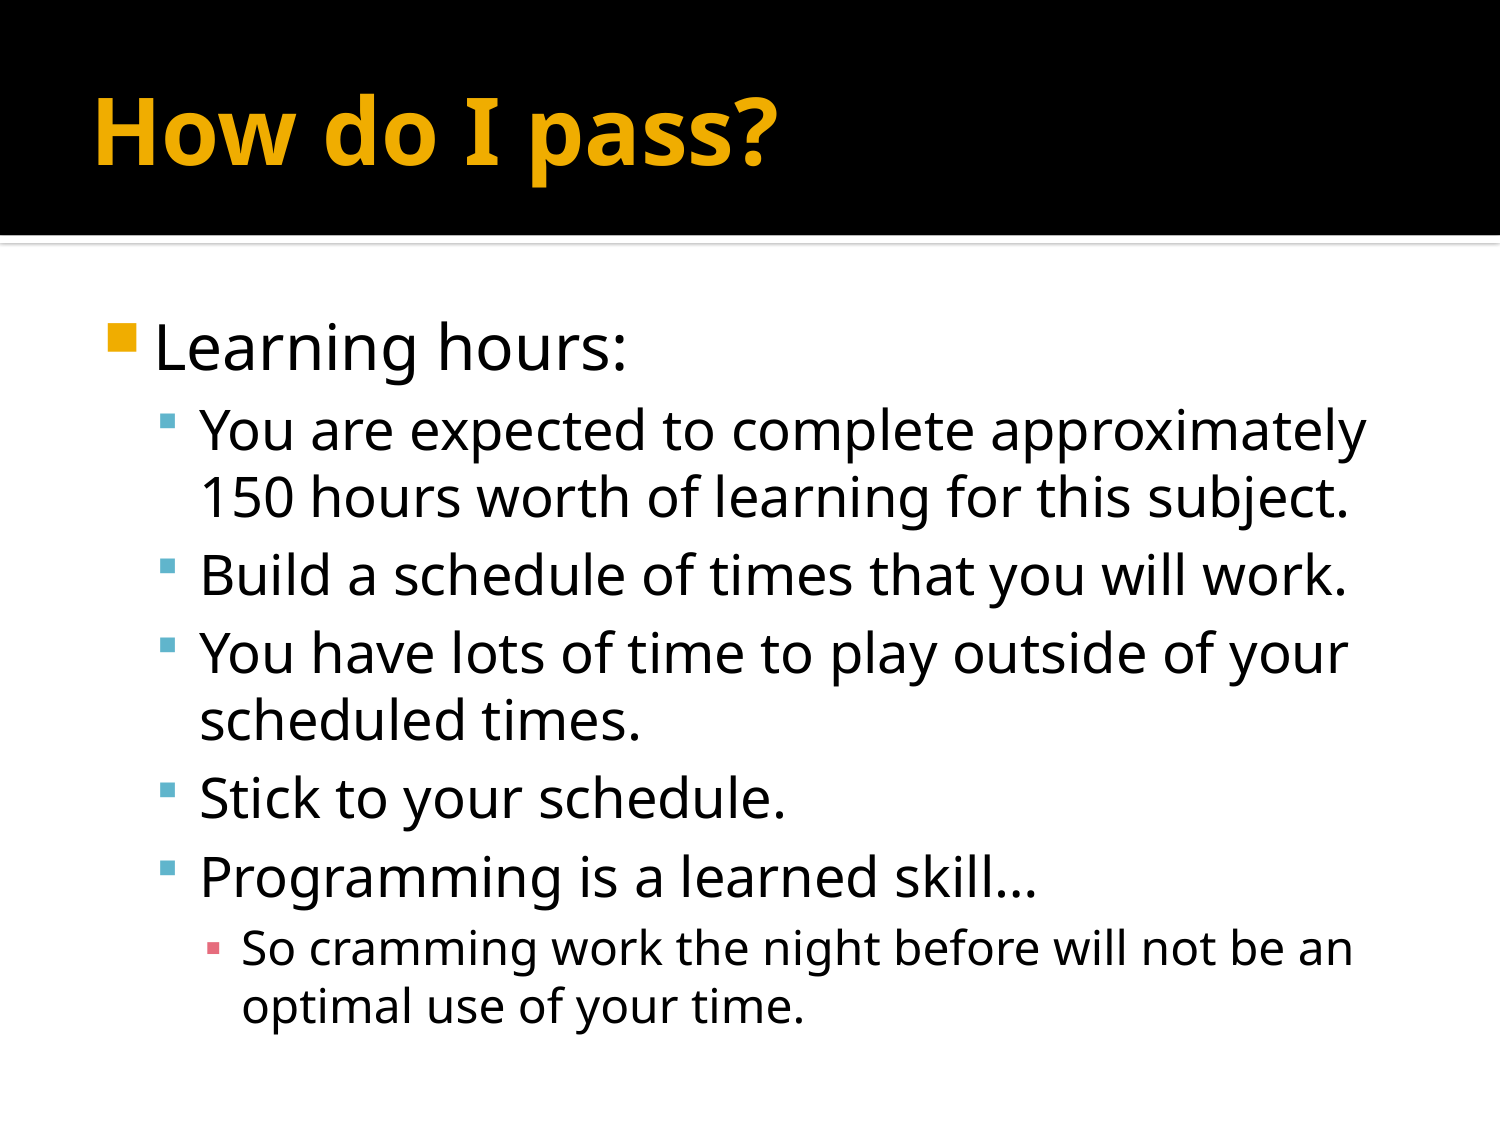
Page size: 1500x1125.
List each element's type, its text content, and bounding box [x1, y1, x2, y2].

title How do I pass? [75, 25, 1425, 231]
list Learning hours: You are expected to complete approximately 150 hours worth of learning for this subject. Build a schedule of times that you will work. You have lots of time to play outside of your scheduled times. Stick to your schedule. Programming is a learned skill… So cramming work the night before will not be an optimal use of your time. [75, 291, 1425, 1050]
